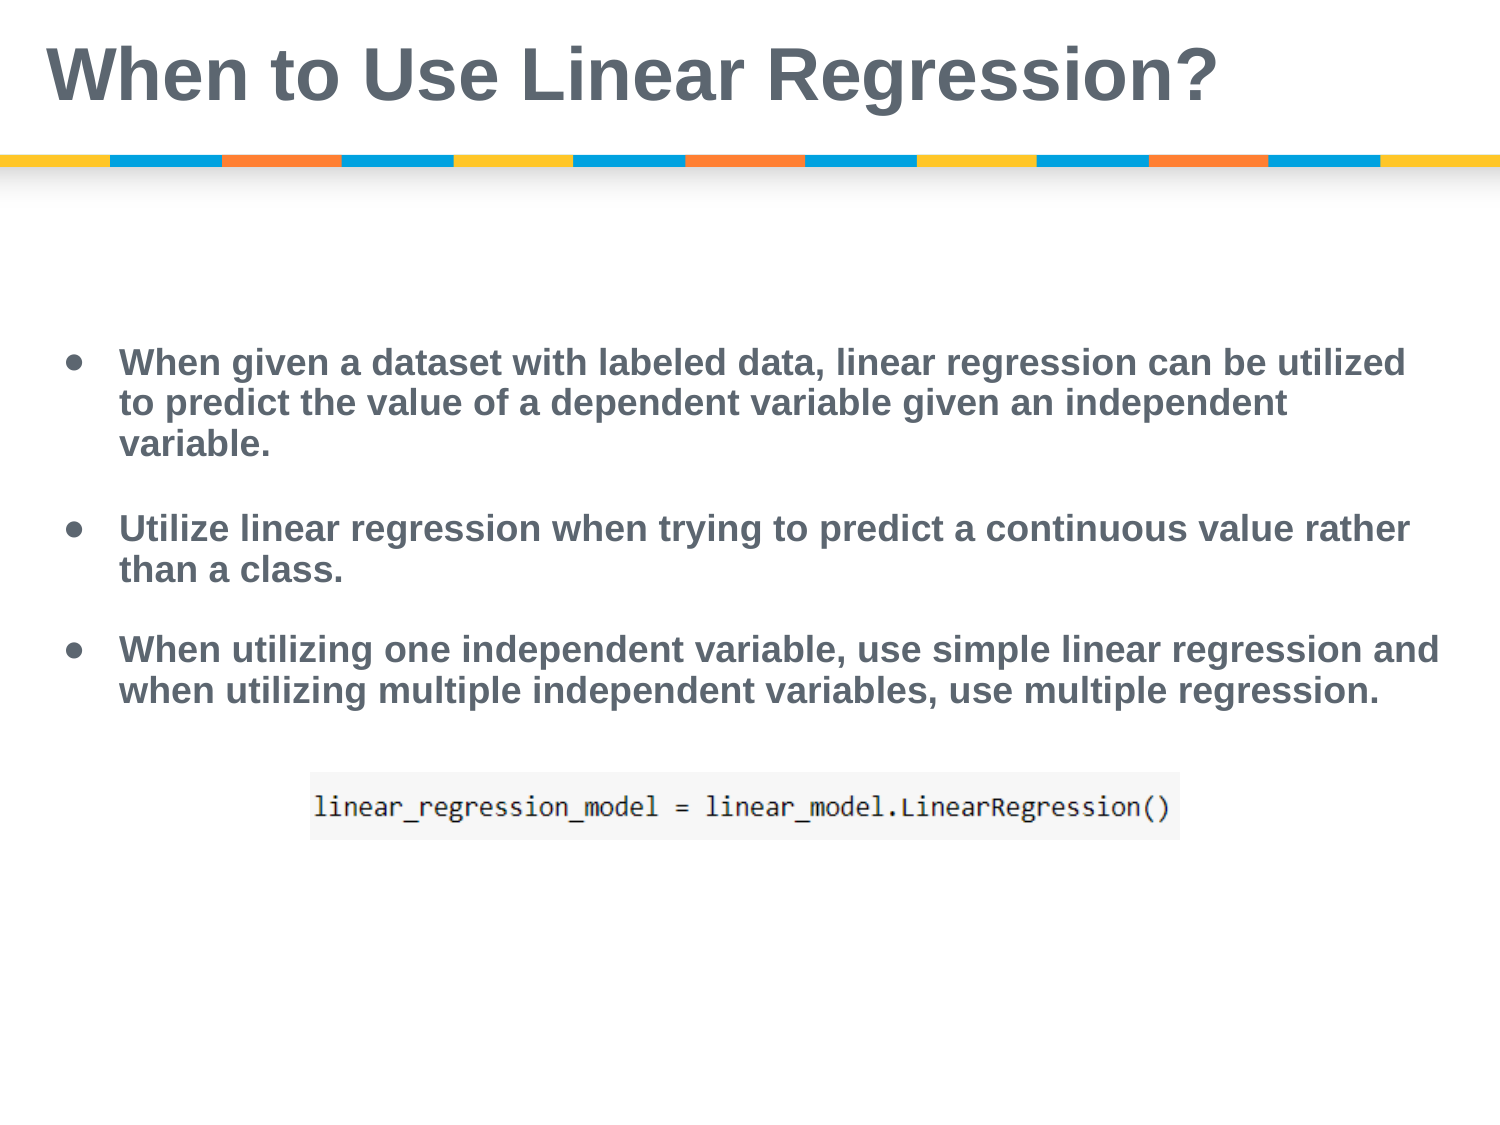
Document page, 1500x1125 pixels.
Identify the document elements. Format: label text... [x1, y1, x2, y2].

title When to Use Linear Regression? [31, 0, 1460, 154]
picture [310, 772, 1180, 840]
list When given a dataset with labeled data, linear regression can be utilized to predict the value of a dependent variable given an independent variable. Utilize linear regression when trying to predict a continuous value rather than a class. When utilizing one independent variable, use simple linear regression and when utilizing multiple independent variables, use multiple regression. [29, 335, 1466, 996]
